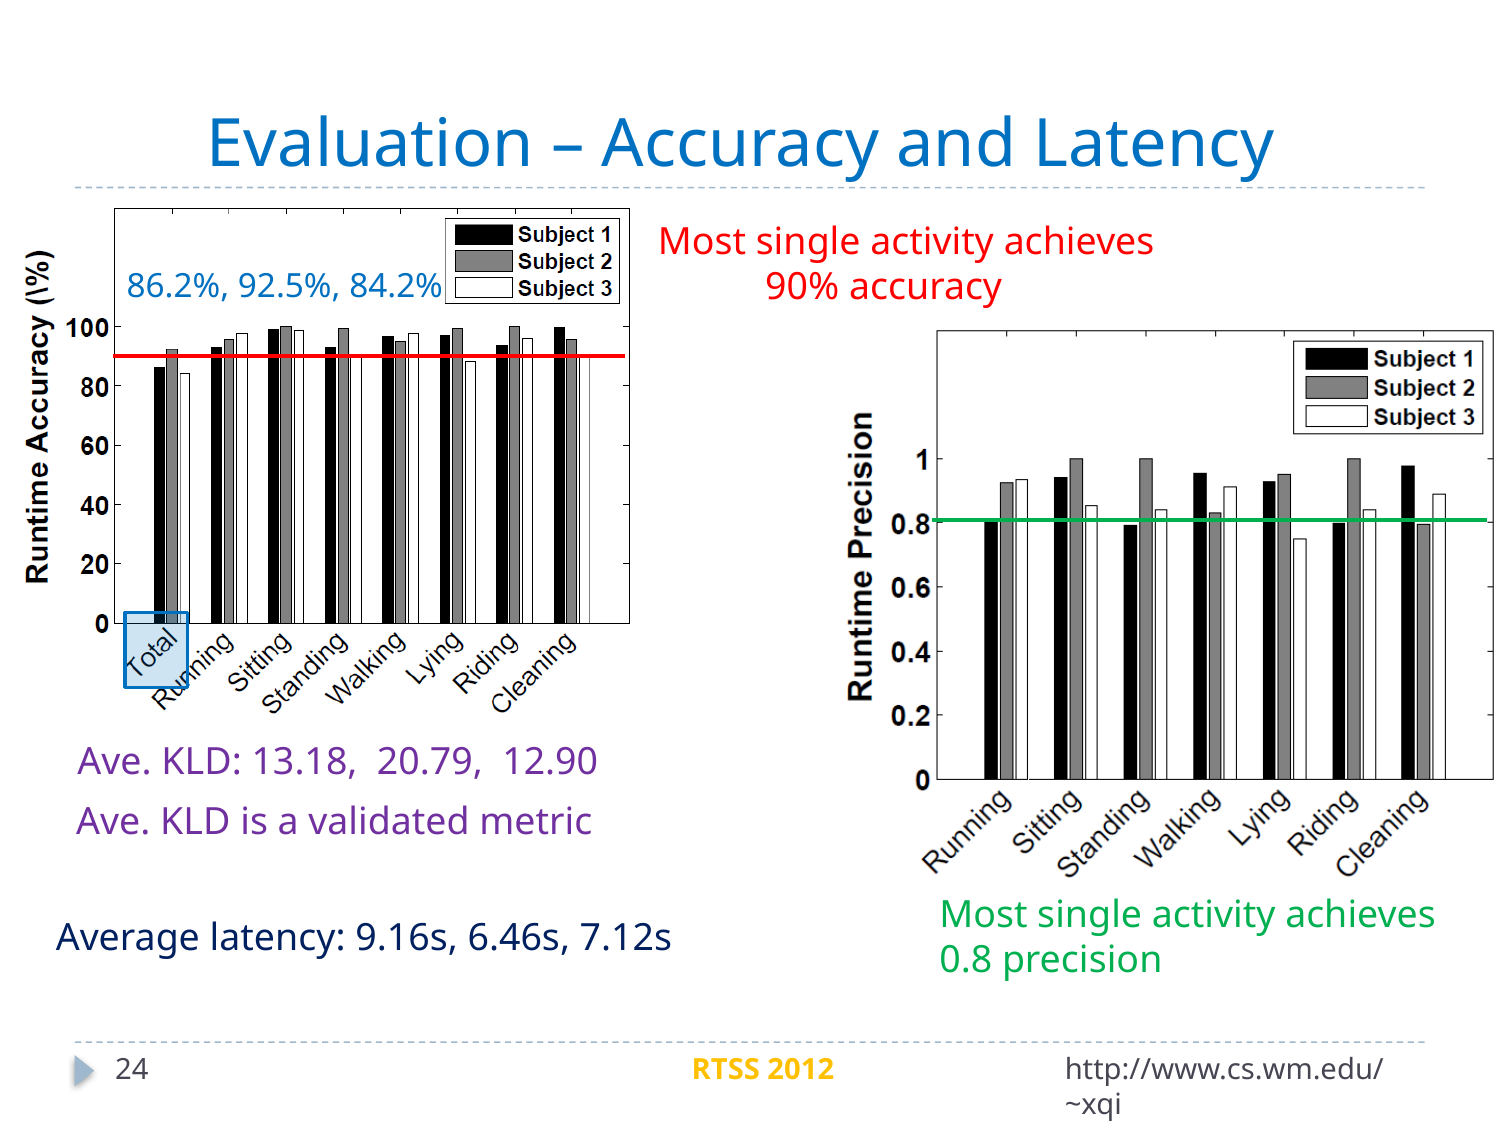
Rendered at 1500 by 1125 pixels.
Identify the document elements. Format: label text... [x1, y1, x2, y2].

picture [12, 199, 638, 726]
text_box Ave. KLD: 13.18, 20.79, 12.90 [62, 740, 614, 790]
footer RTSS 2012 [475, 1042, 1051, 1103]
slide_number http://www.cs.wm.edu/~xqi [1051, 1042, 1426, 1103]
text_box Most single activity achieves 90% accuracy [643, 209, 1206, 315]
text_box Ave. KLD is a validated metric [61, 789, 608, 850]
picture [844, 324, 1500, 883]
slide_number 24 [100, 1042, 426, 1103]
title Evaluation – Accuracy and Latency [75, 24, 1425, 188]
text_box Most single activity achieves 0.8 precision [924, 896, 1488, 988]
text_box Average latency: 9.16s, 6.46s, 7.12s [41, 905, 688, 965]
